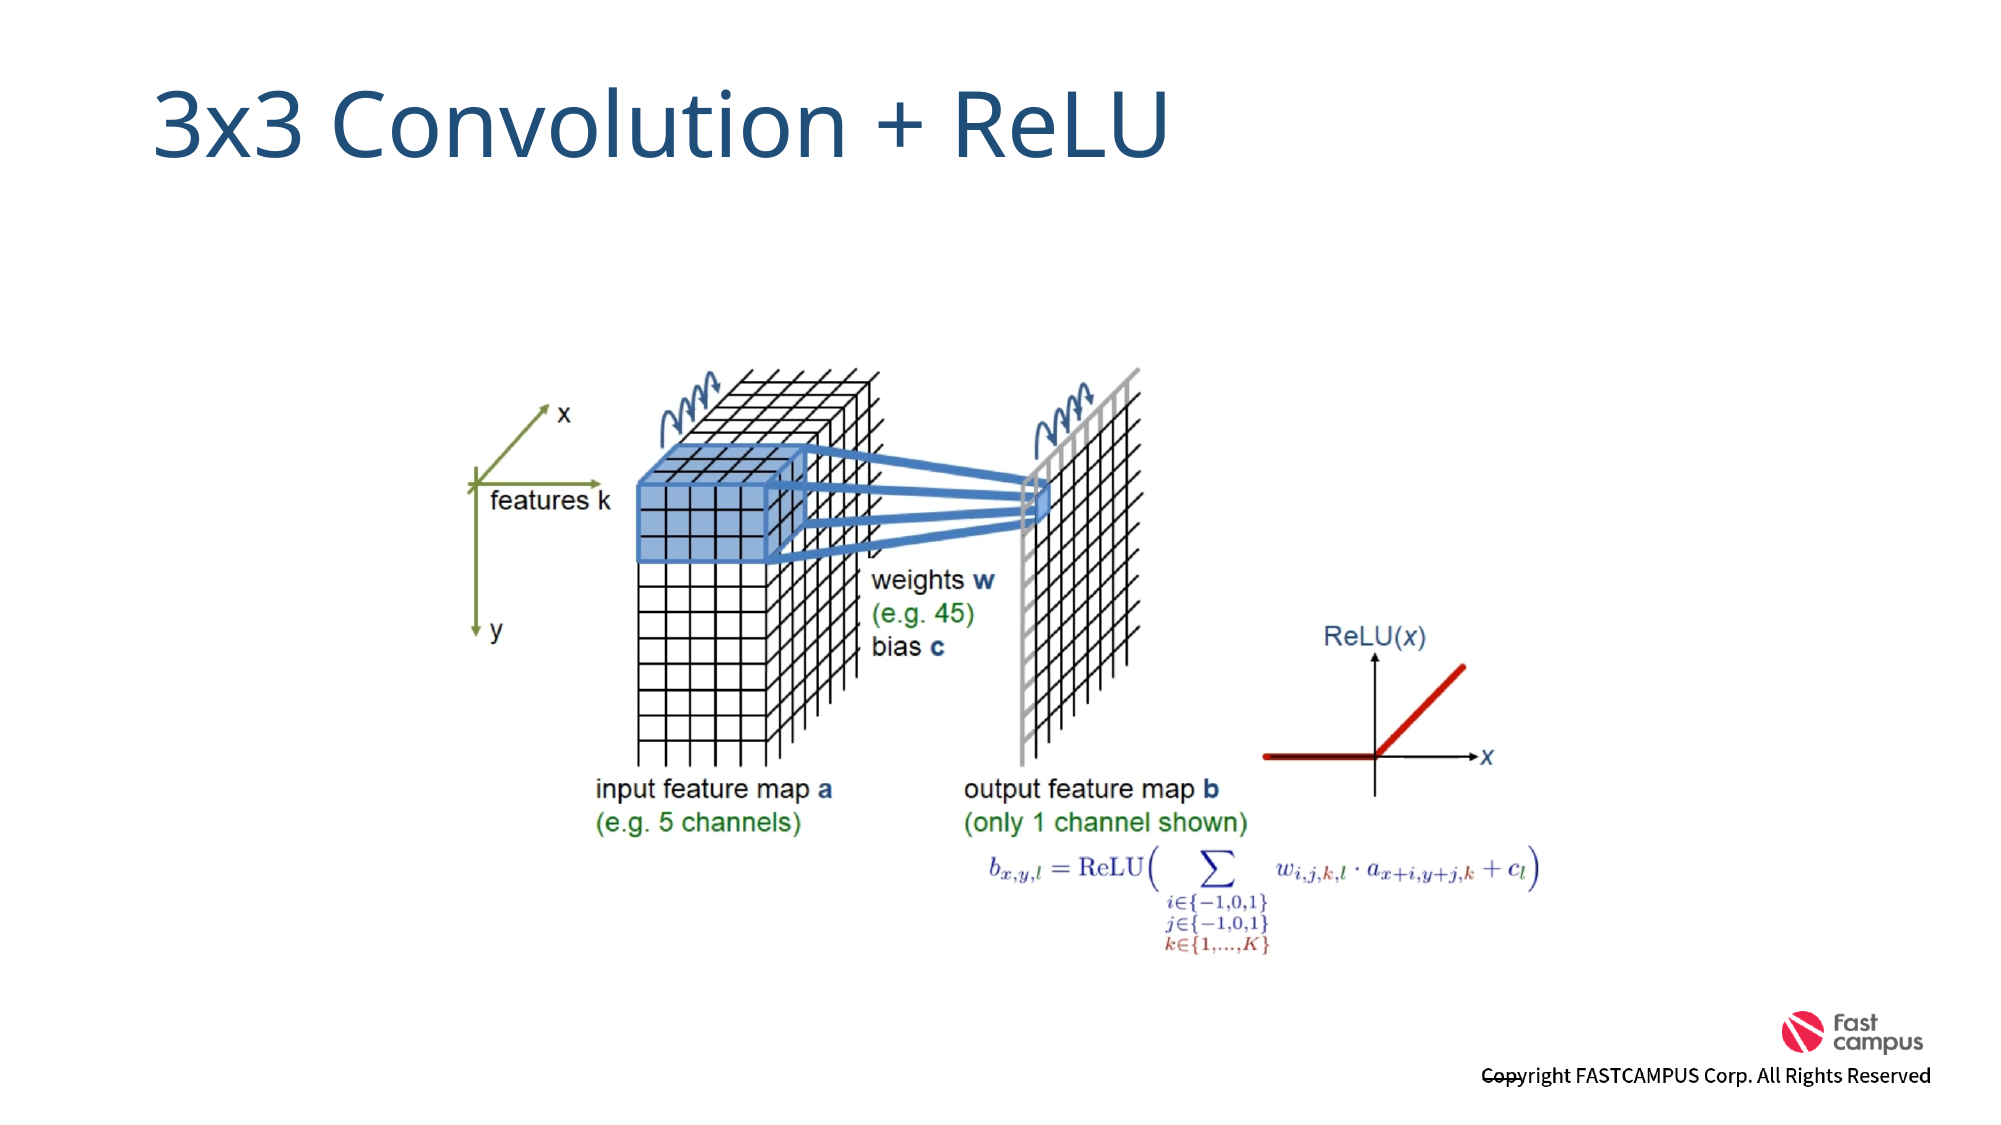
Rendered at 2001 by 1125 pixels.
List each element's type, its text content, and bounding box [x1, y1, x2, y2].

picture [452, 365, 1548, 977]
picture [1457, 984, 2000, 1125]
title 3x3 Convolution + ReLU [137, 33, 1863, 222]
